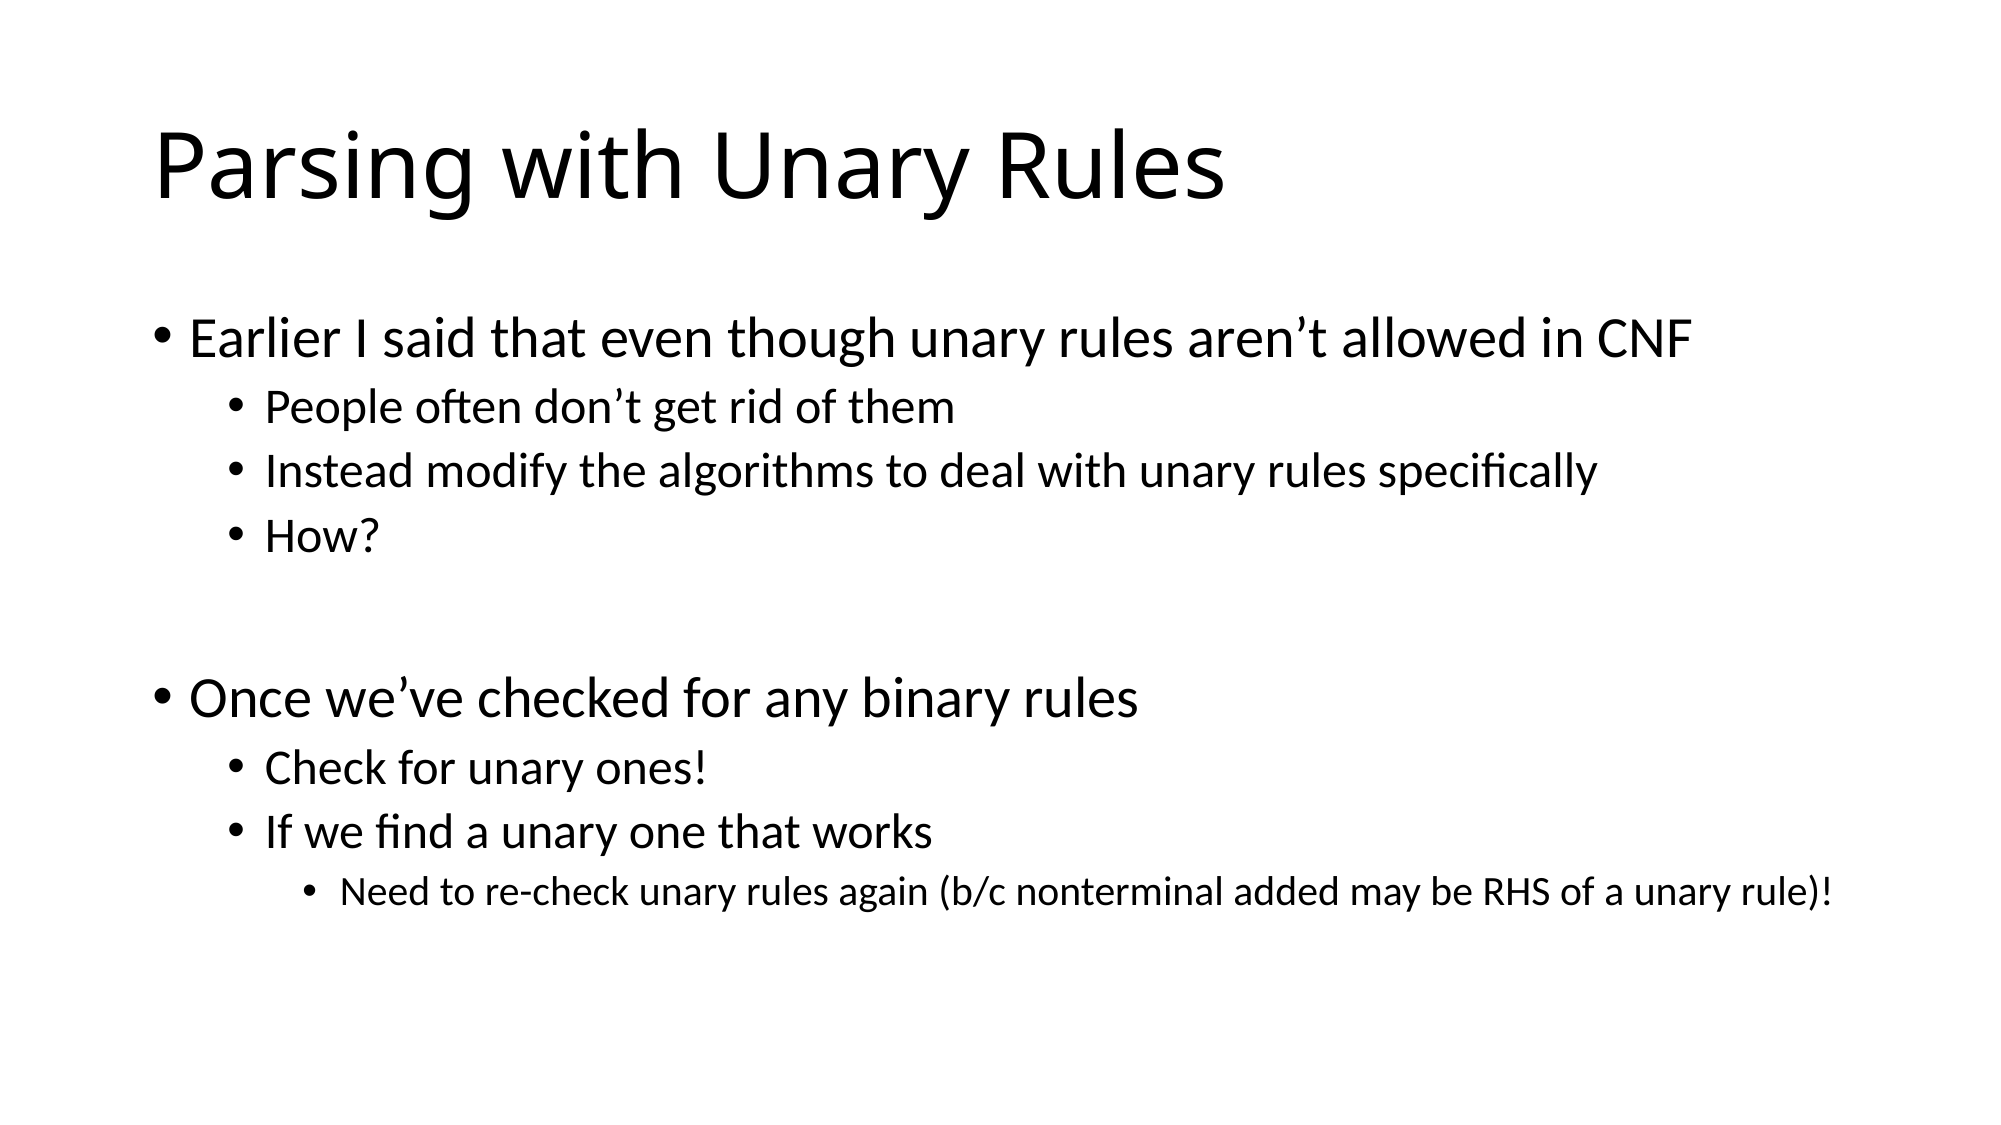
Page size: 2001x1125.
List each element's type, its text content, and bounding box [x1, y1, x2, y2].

list Earlier I said that even though unary rules aren’t allowed in CNF People often don’t get rid of them Instead modify the algorithms to deal with unary rules specifically How? Once we’ve checked for any binary rules Check for unary ones! If we find a unary one that works Need to re-check unary rules again (b/c nonterminal added may be RHS of a unary rule)! [137, 299, 1863, 1014]
title Parsing with Unary Rules [137, 59, 1863, 278]
